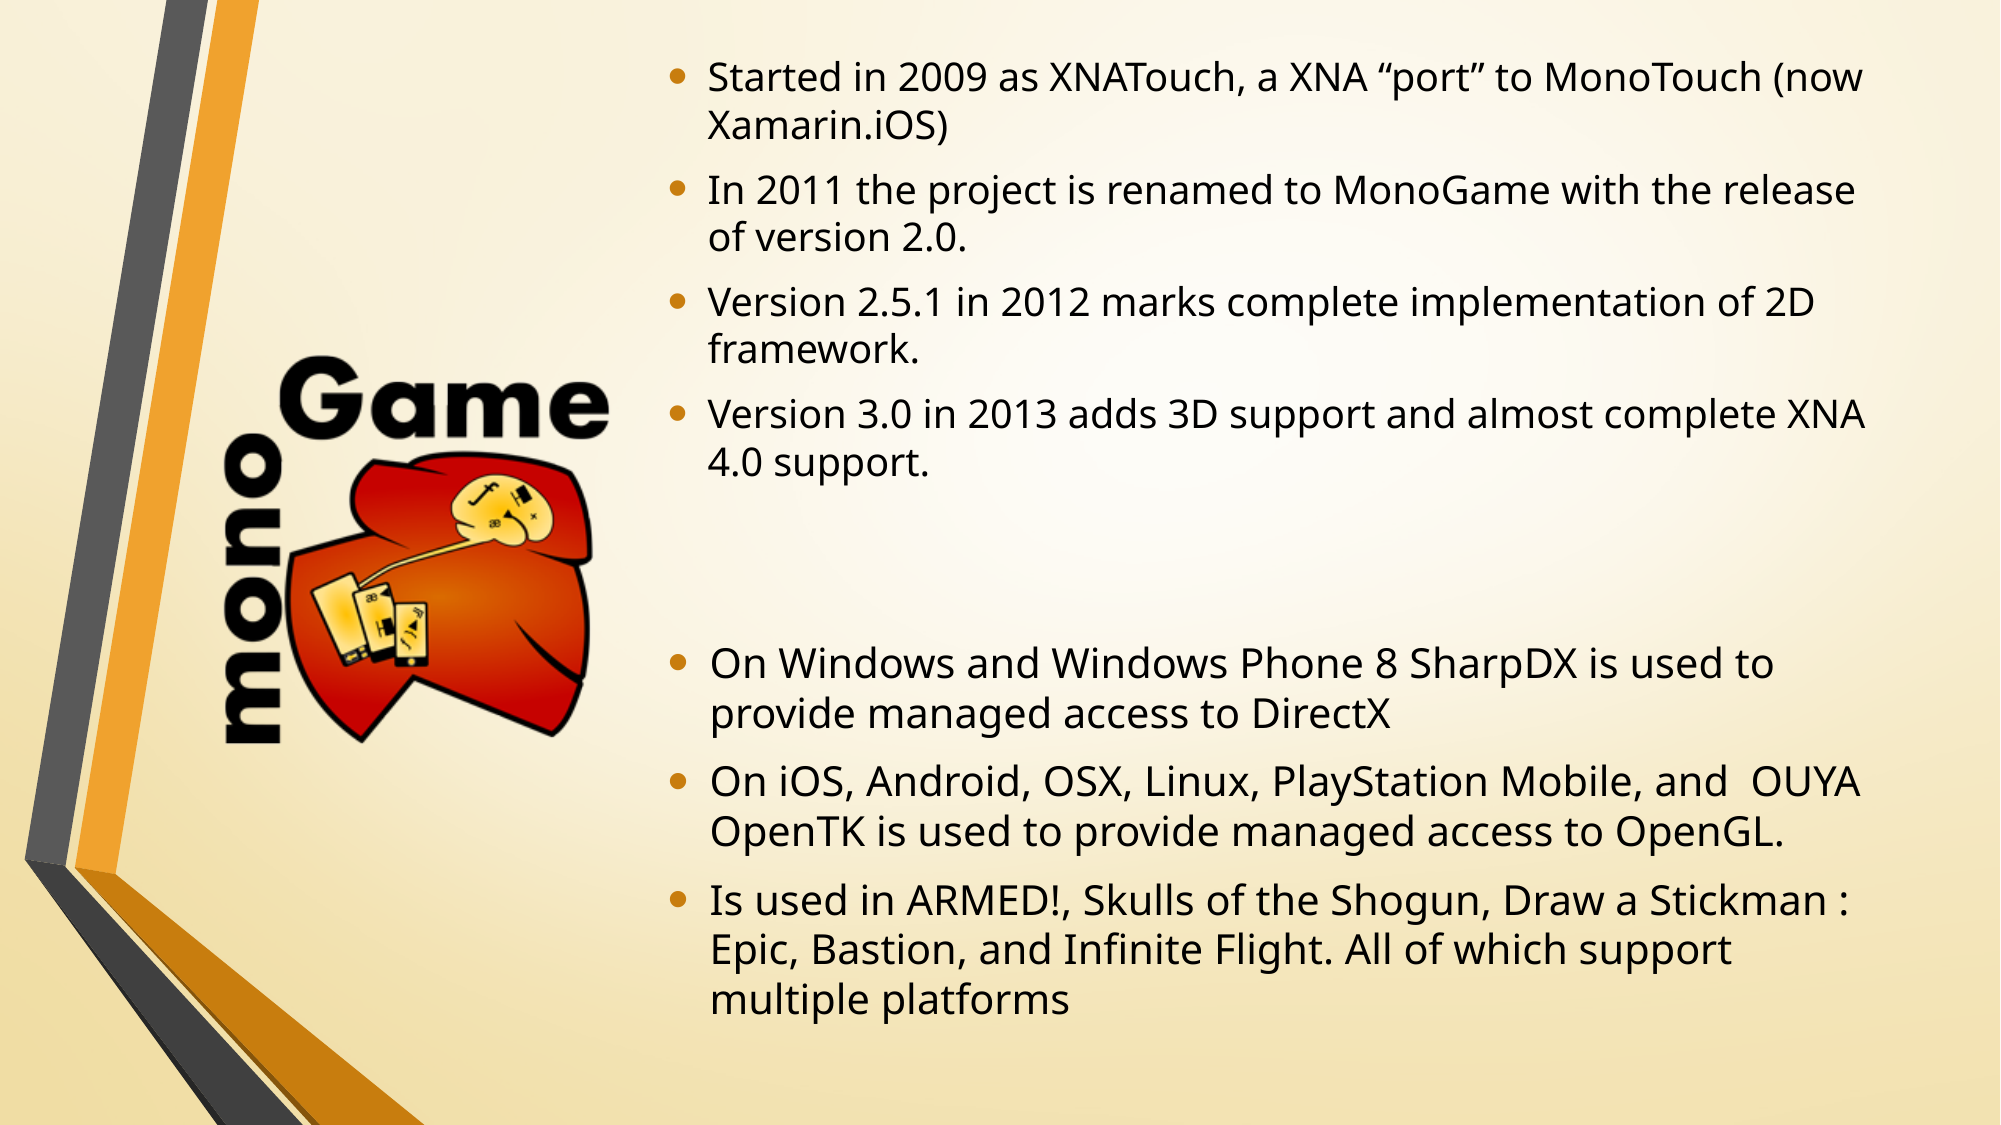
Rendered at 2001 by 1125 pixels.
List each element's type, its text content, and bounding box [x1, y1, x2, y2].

text_box On Windows and Windows Phone 8 SharpDX is used to provide managed access to DirectX On iOS, Android, OSX, Linux, PlayStation Mobile, and OUYA OpenTK is used to provide managed access to OpenGL. Is used in ARMED!, Skulls of the Shogun, Draw a Stickman : Epic, Bastion, and Infinite Flight. All of which support multiple platforms [652, 629, 1887, 1052]
list Started in 2009 as XNATouch, a XNA “port” to MonoTouch (now Xamarin.iOS) In 2011 the project is renamed to MonoGame with the release of version 2.0. Version 2.5.1 in 2012 marks complete implementation of 2D framework. Version 3.0 in 2013 adds 3D support and almost complete XNA 4.0 support. [652, 44, 1887, 492]
picture [215, 349, 617, 751]
